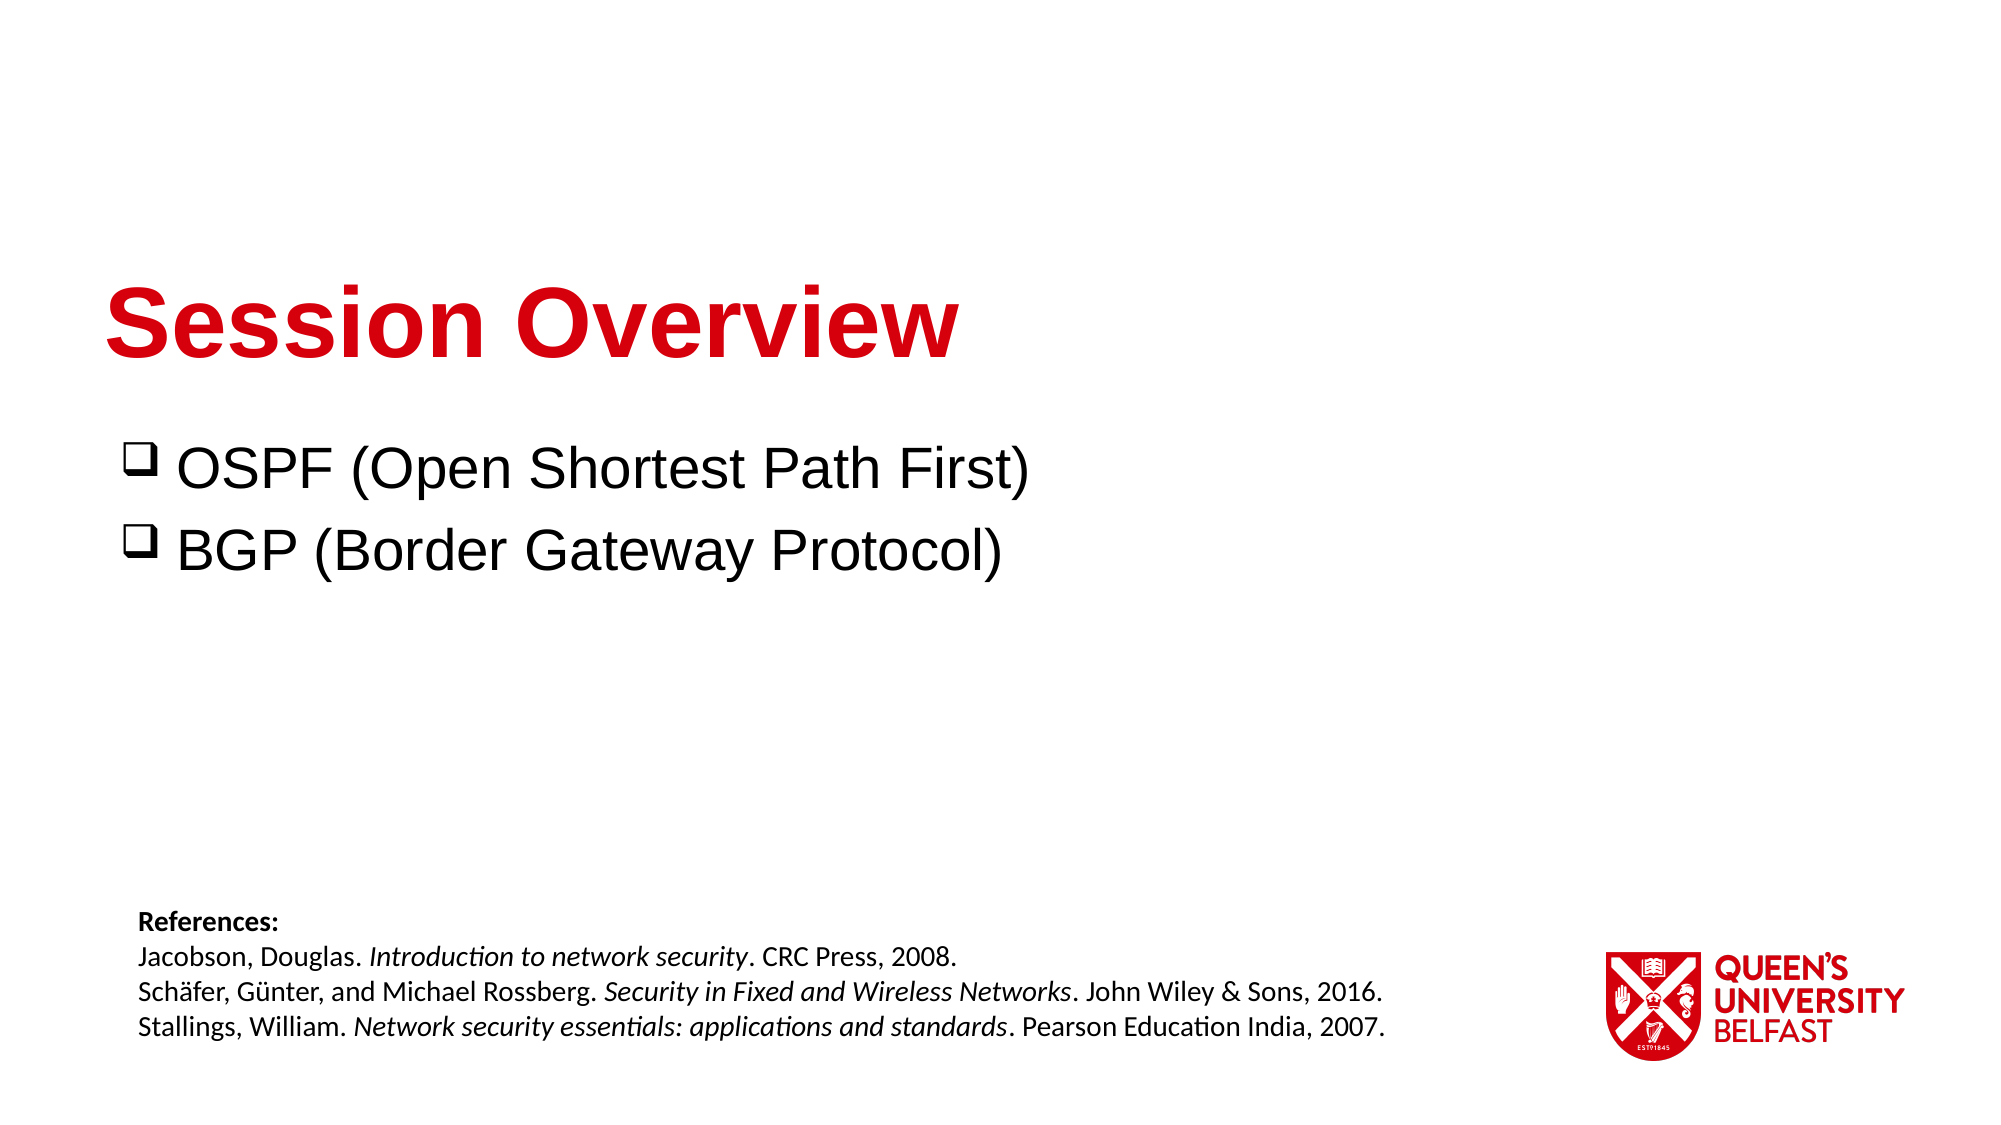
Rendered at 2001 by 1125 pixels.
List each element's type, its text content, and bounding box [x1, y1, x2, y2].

list Session Overview [90, 263, 1214, 494]
picture [1605, 948, 1906, 1065]
text_box References: Jacobson, Douglas. Introduction to network security. CRC Press, 2008. Schäfer, Günter, and Michael Rossberg. Security in Fixed and Wireless Networks. John Wiley & Sons, 2016. Stallings, William. Network security essentials: applications and standards. Pearson Education India, 2007. [123, 894, 1544, 1085]
list OSPF (Open Shortest Path First) BGP (Border Gateway Protocol) [105, 423, 1587, 819]
